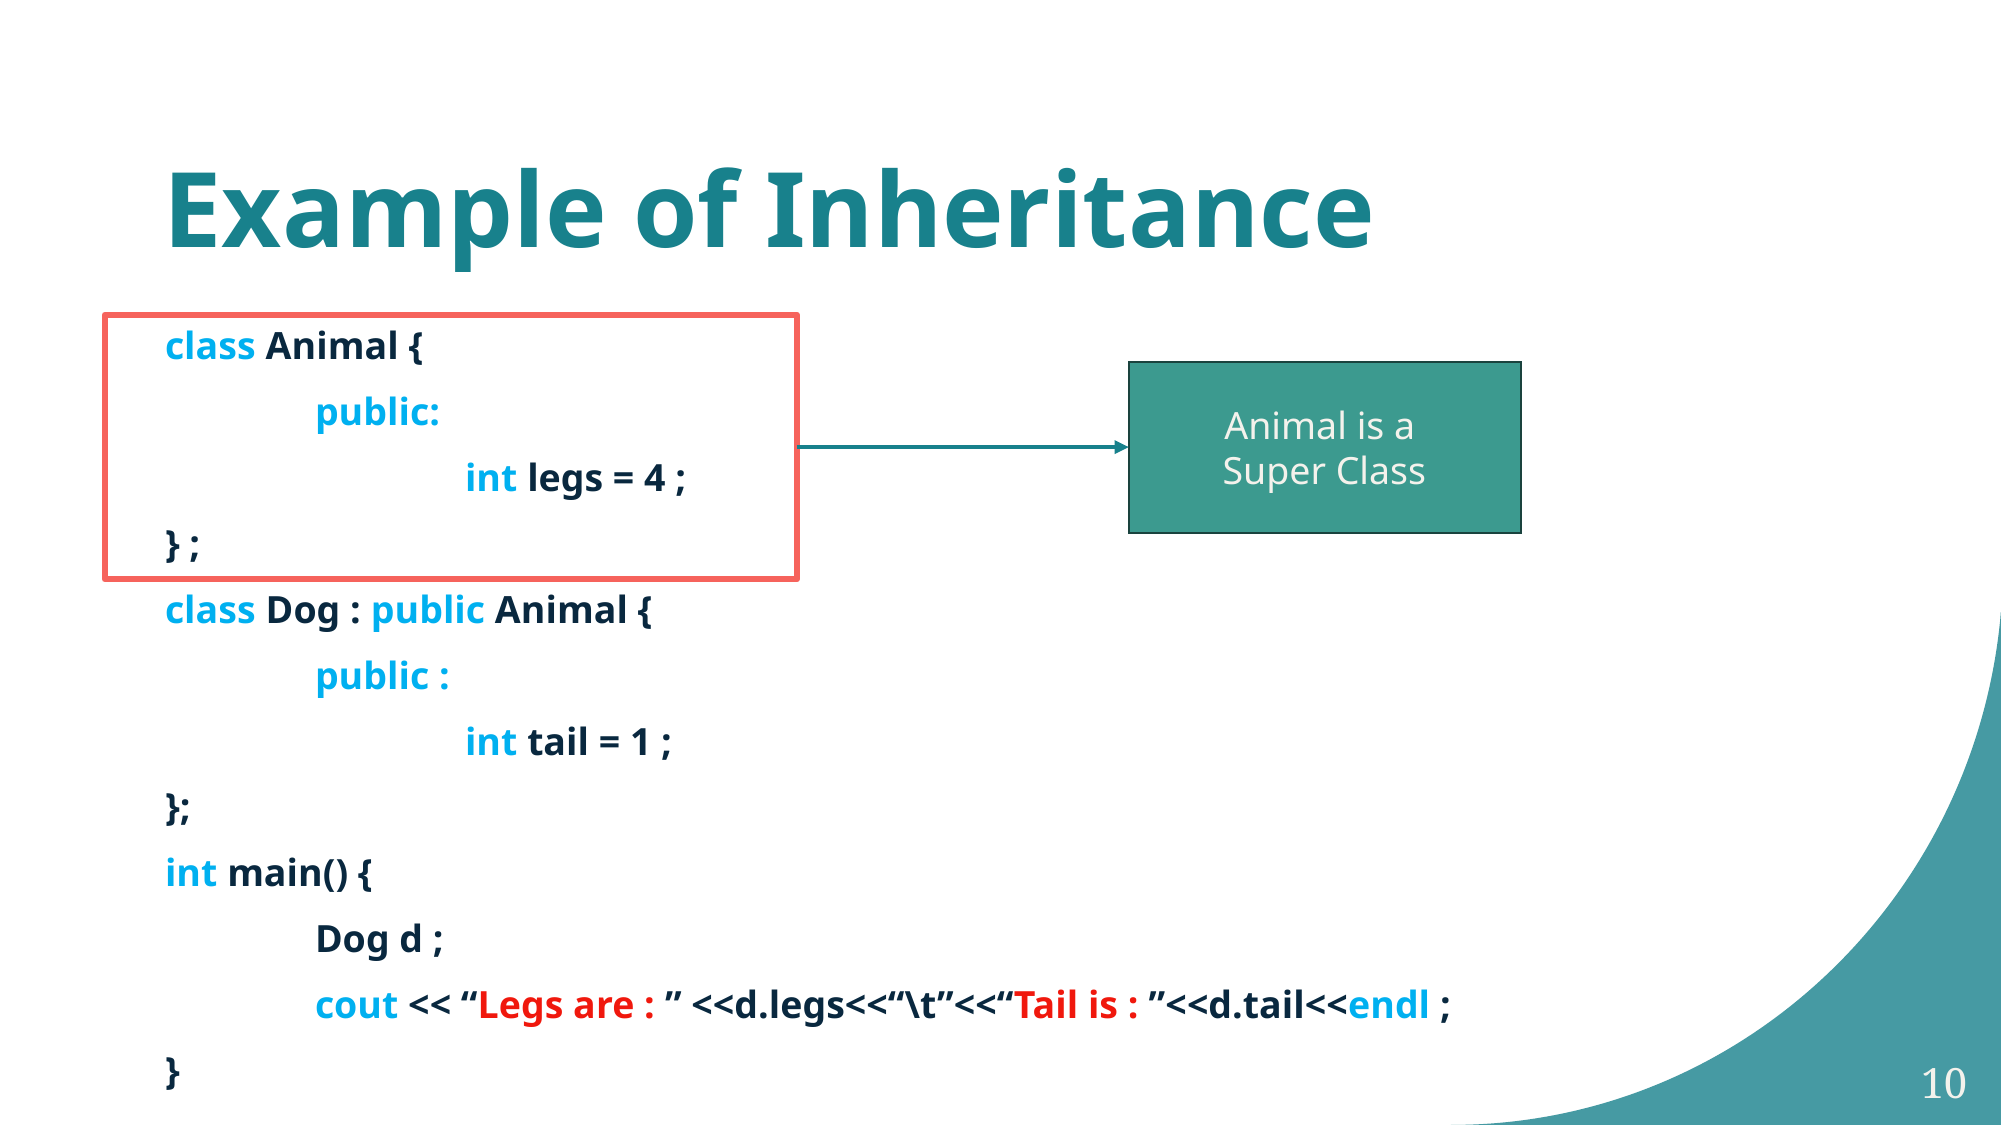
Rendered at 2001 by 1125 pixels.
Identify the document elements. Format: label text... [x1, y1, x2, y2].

title Example of Inheritance [148, 96, 1775, 314]
text_box Animal is a Super Class [1128, 361, 1522, 534]
text_box [104, 314, 797, 580]
list class Animal { public: int legs = 4 ; } ; class Dog : public Animal { public : int tail = 1 ; }; int main() { Dog d ; cout << “Legs are : ” <<d.legs<<“\t”<<“Tail is : ”<<d.tail<<endl ; } [150, 314, 1777, 1105]
slide_number 10 [1868, 1055, 1983, 1116]
